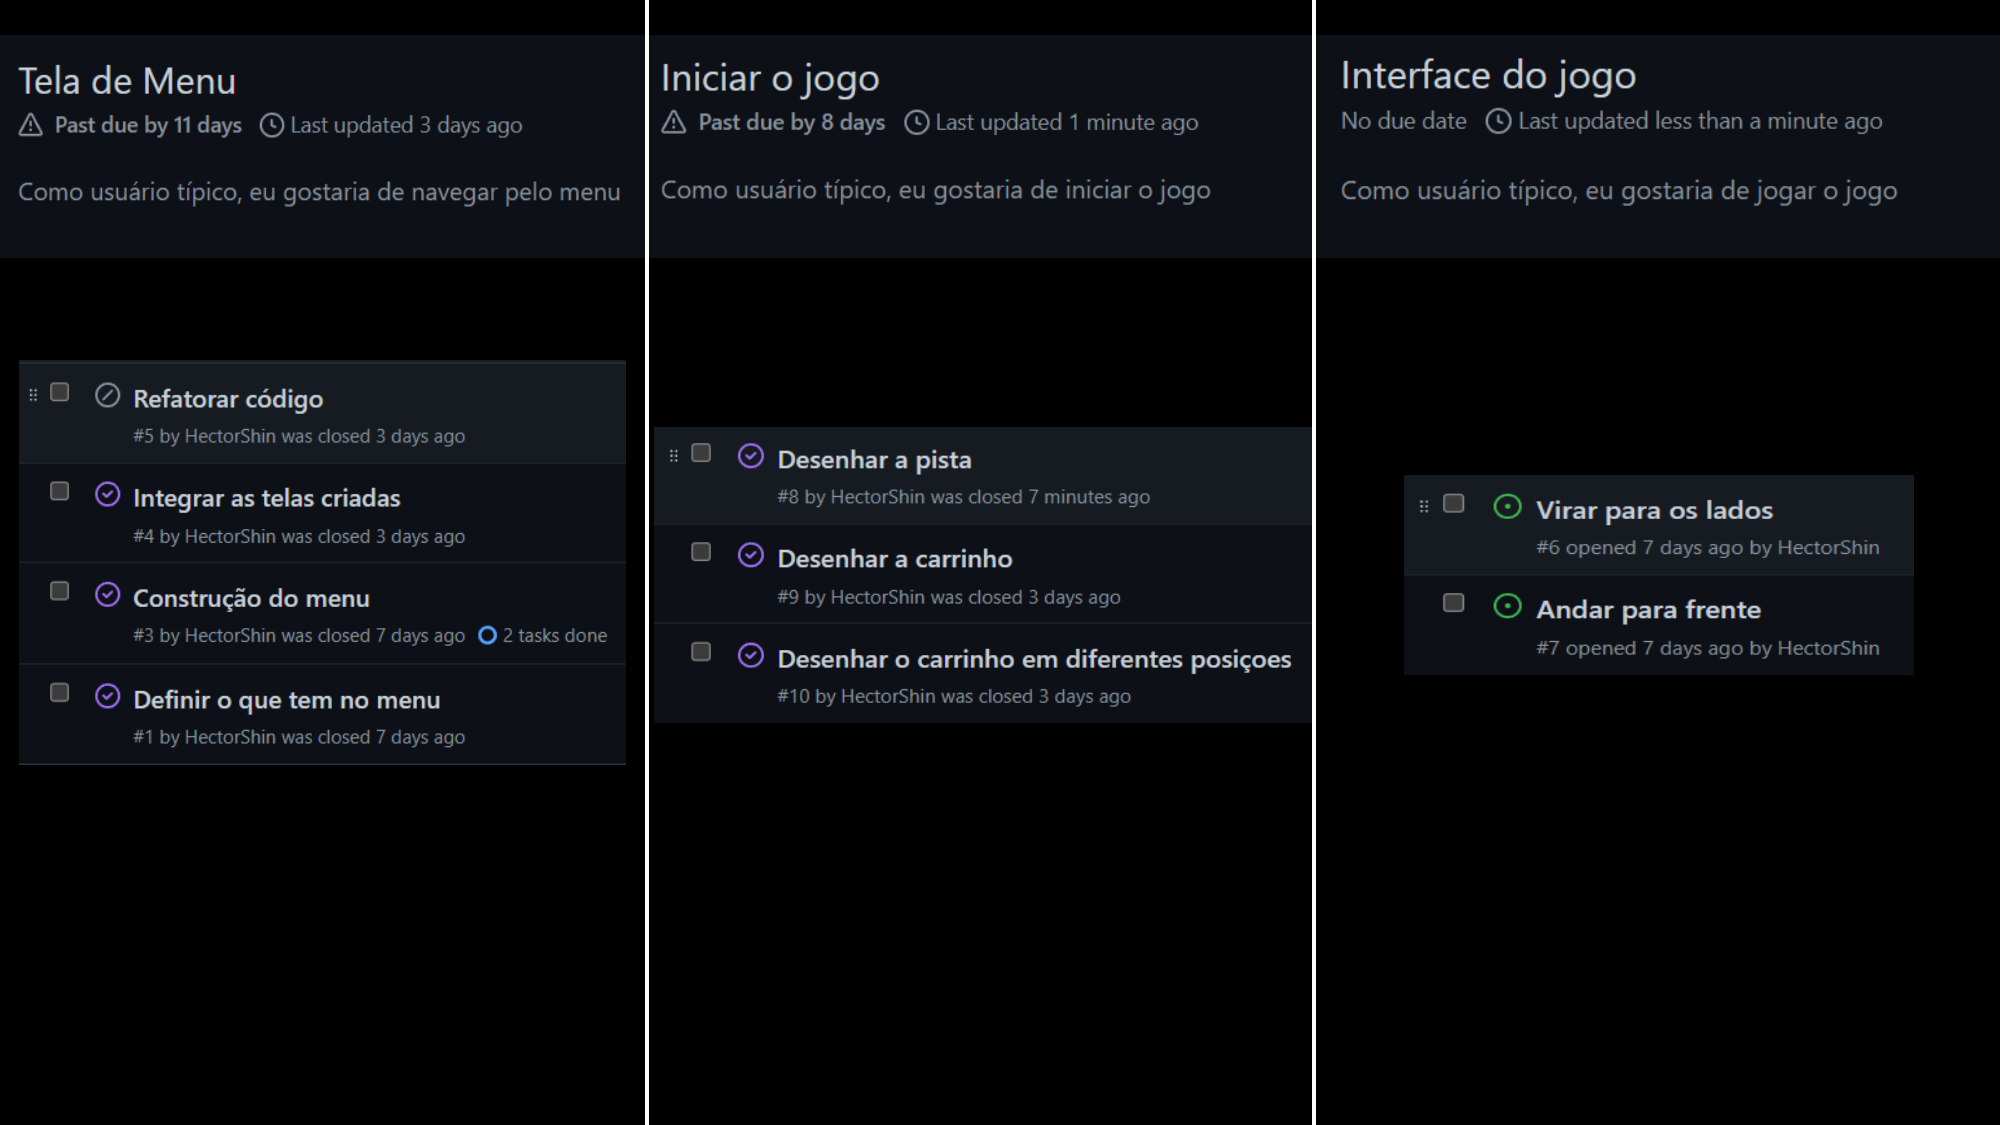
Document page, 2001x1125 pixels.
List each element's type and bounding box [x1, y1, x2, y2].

picture [647, 35, 1314, 258]
picture [1404, 475, 1914, 675]
list [0, 35, 646, 258]
picture [654, 427, 1313, 723]
picture [1315, 35, 2000, 258]
picture [19, 360, 626, 765]
